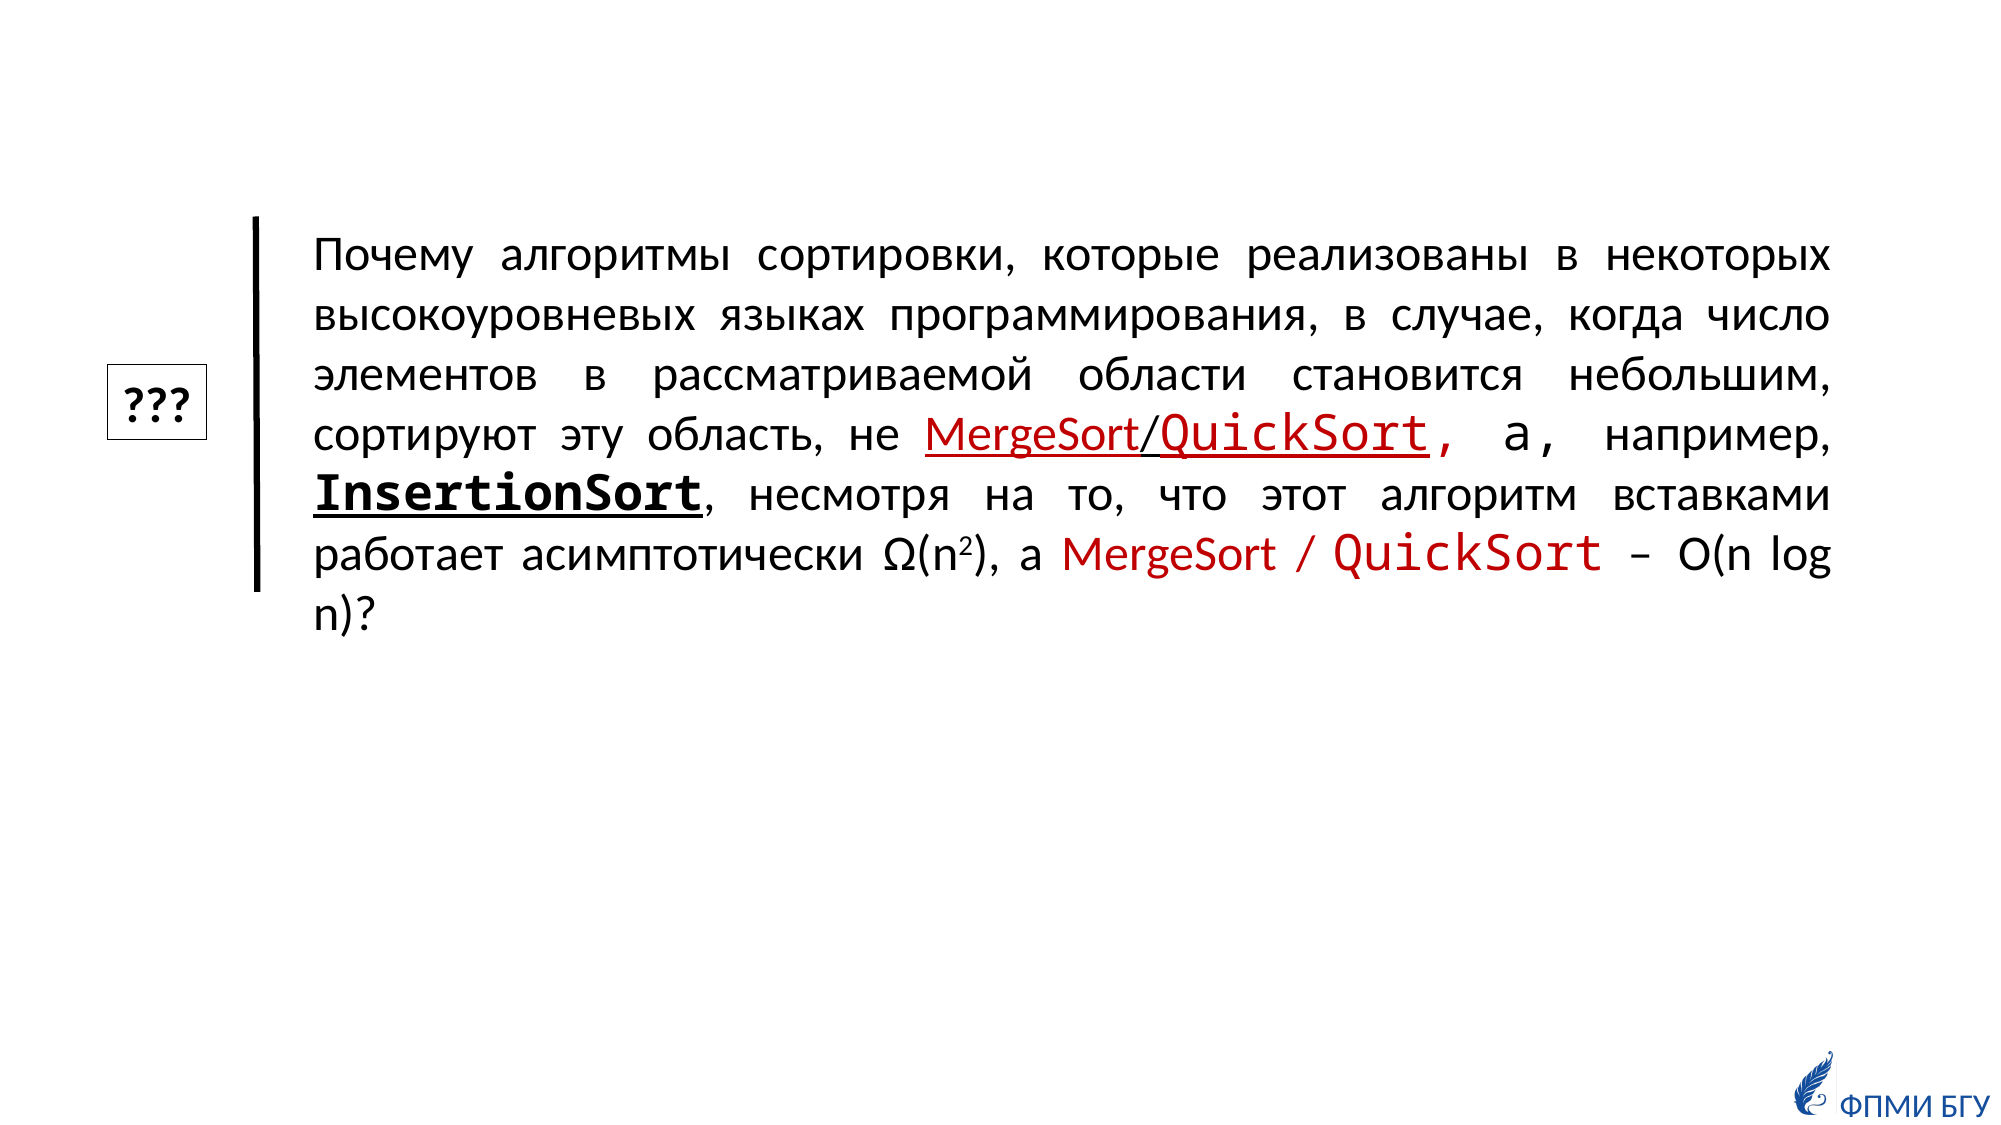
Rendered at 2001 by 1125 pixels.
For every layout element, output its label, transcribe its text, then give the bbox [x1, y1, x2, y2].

text_box ??? [107, 364, 207, 440]
text_box ФПМИ БГУ [1830, 1084, 2000, 1125]
text_box Почему алгоритмы сортировки, которые реализованы в некоторых высокоуровневых языках программирования, в случае, когда число элементов в рассматриваемой области становится небольшим, сортируют эту область, не MergeSort/QuickSort, а, например, InsertionSort, несмотря на то, что этот алгоритм вставками работает асимптотически Ω(n2), а MergeSort / QuickSort ̶ О(n log n)? [223, 213, 1847, 648]
picture [1793, 1051, 1837, 1115]
